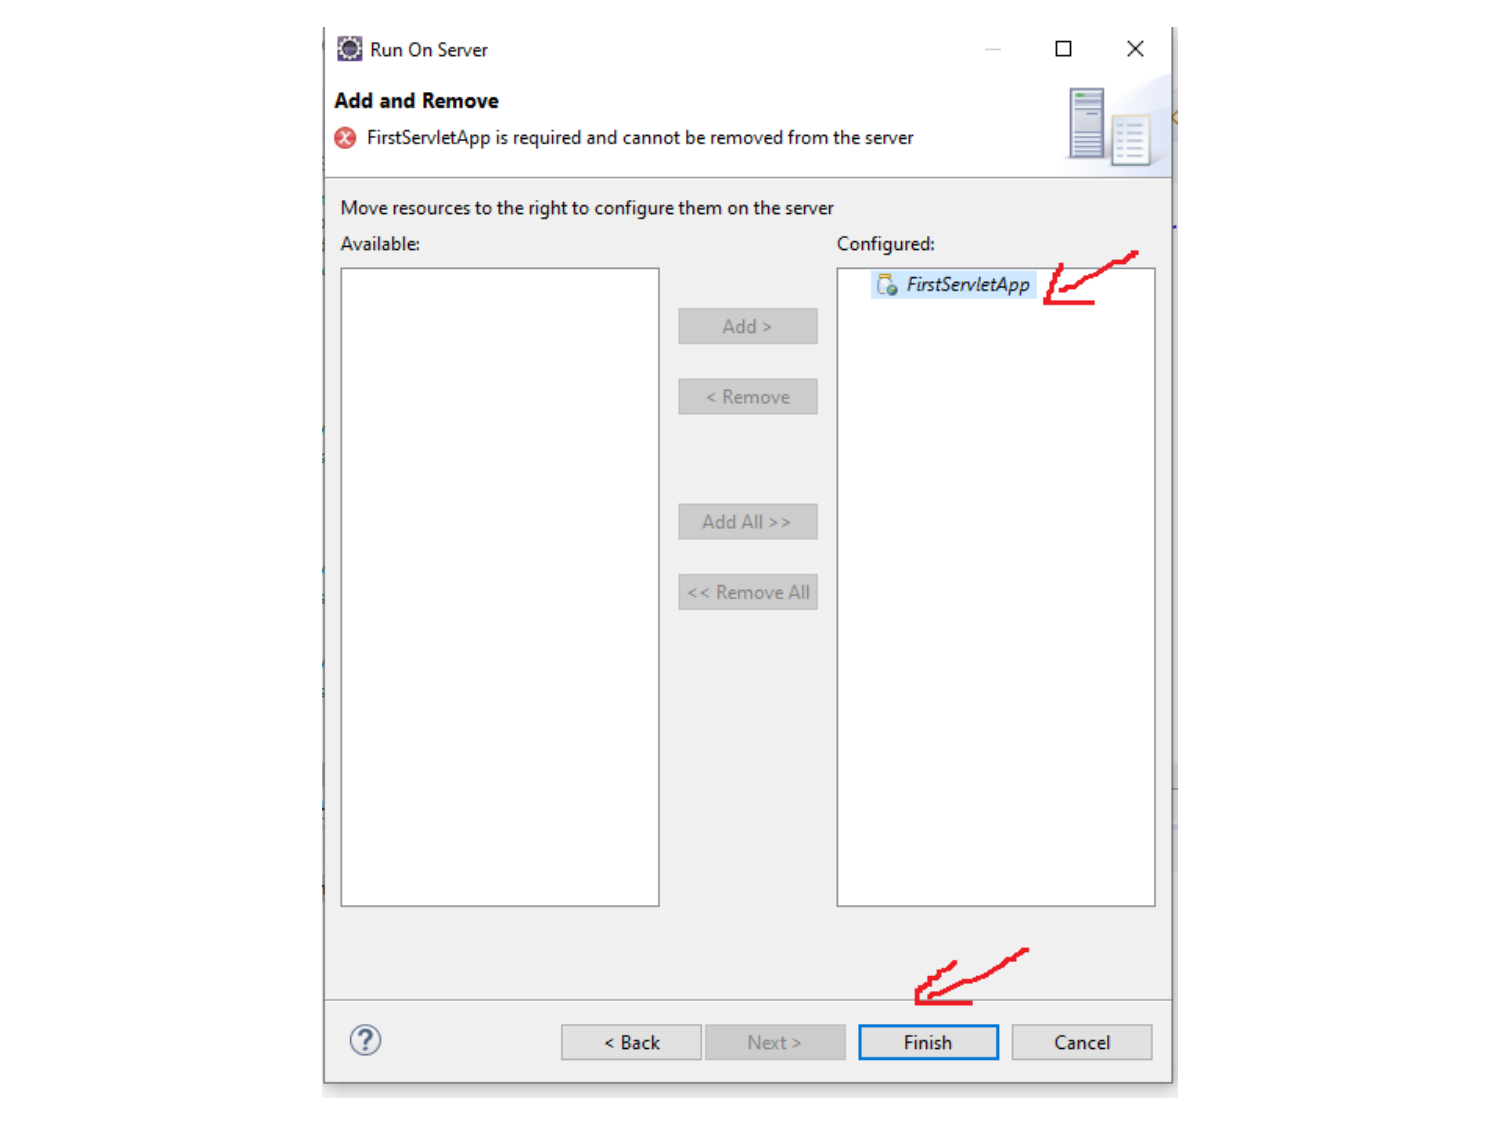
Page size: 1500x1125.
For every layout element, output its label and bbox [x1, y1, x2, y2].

picture [322, 27, 1178, 1098]
